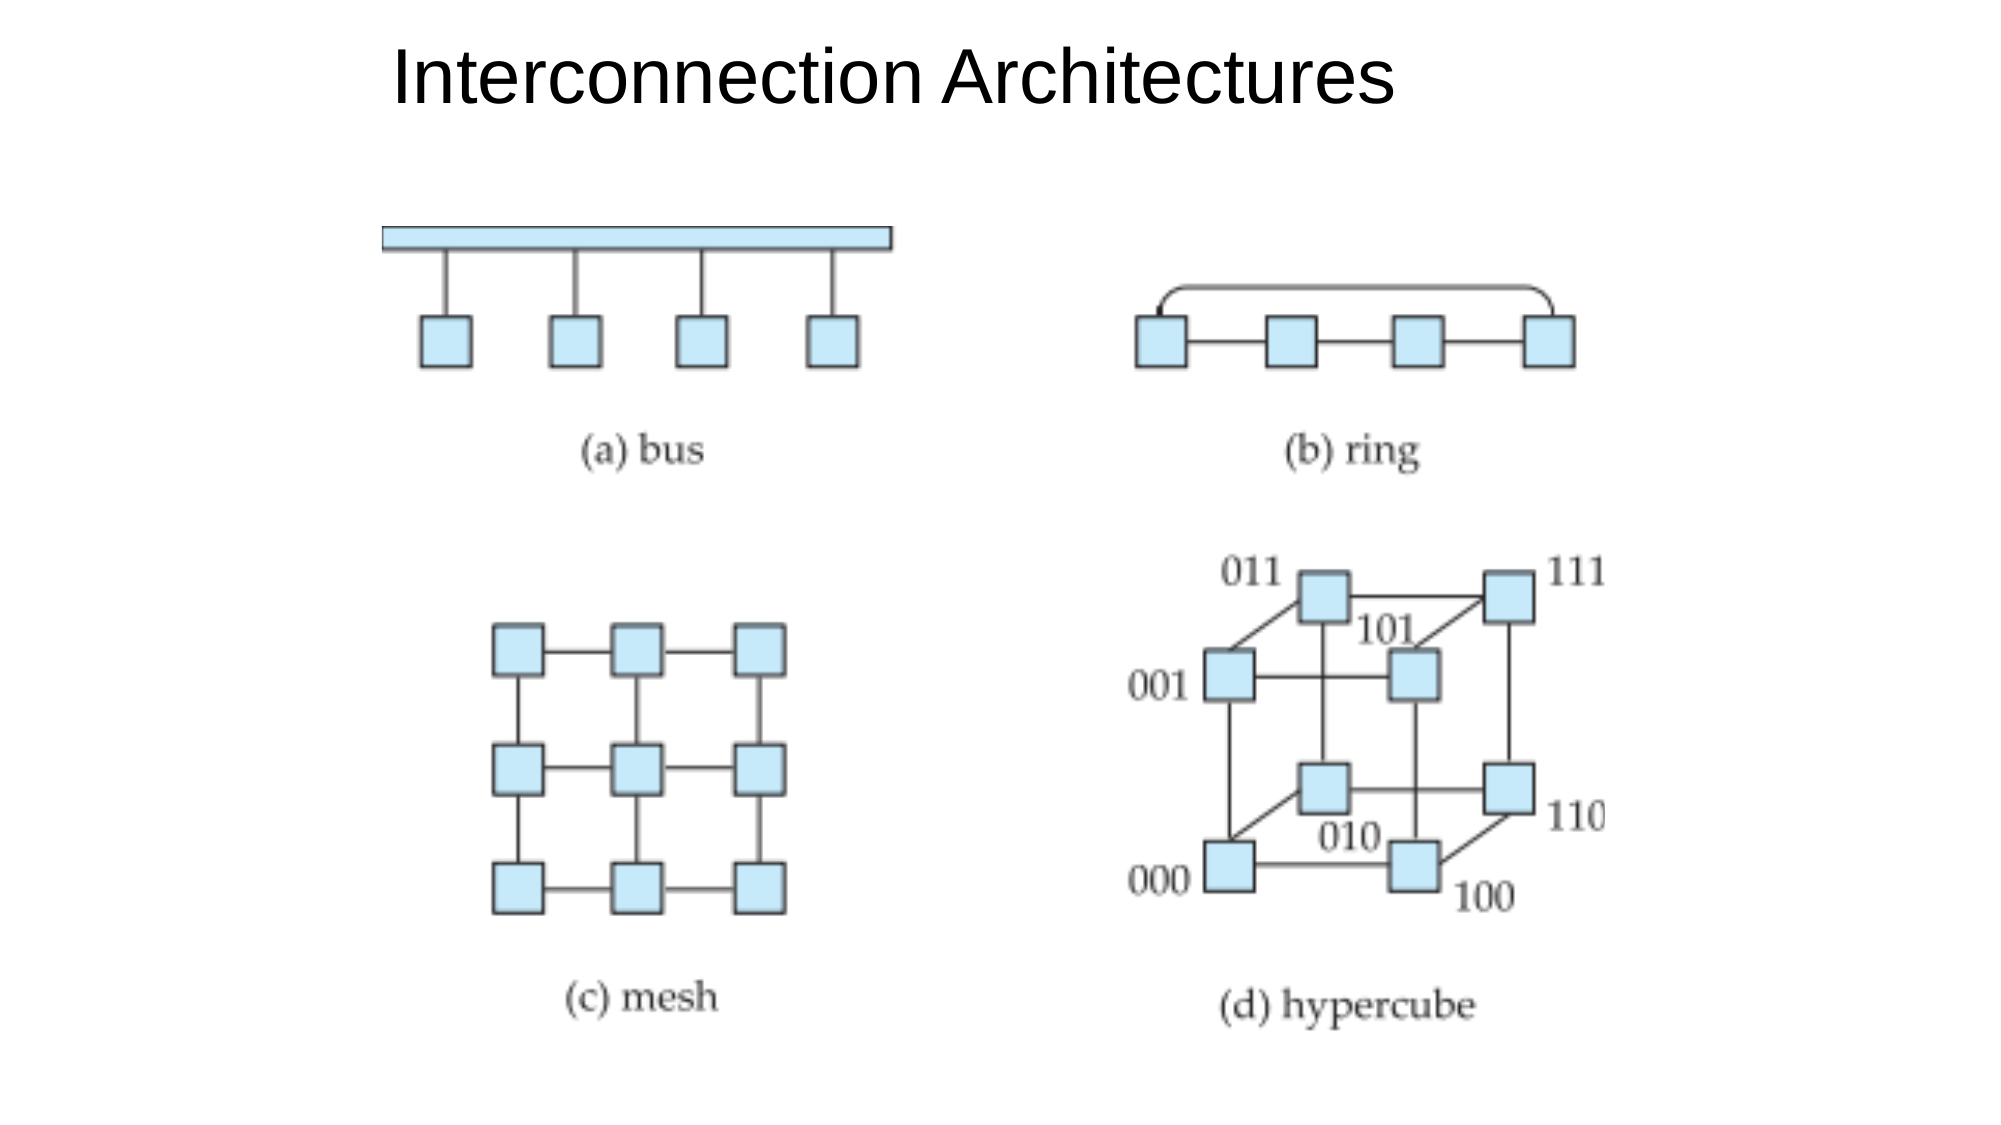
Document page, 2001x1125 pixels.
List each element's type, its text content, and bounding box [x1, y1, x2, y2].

picture [381, 226, 1605, 1045]
title Interconnection Architectures [376, 28, 1702, 129]
